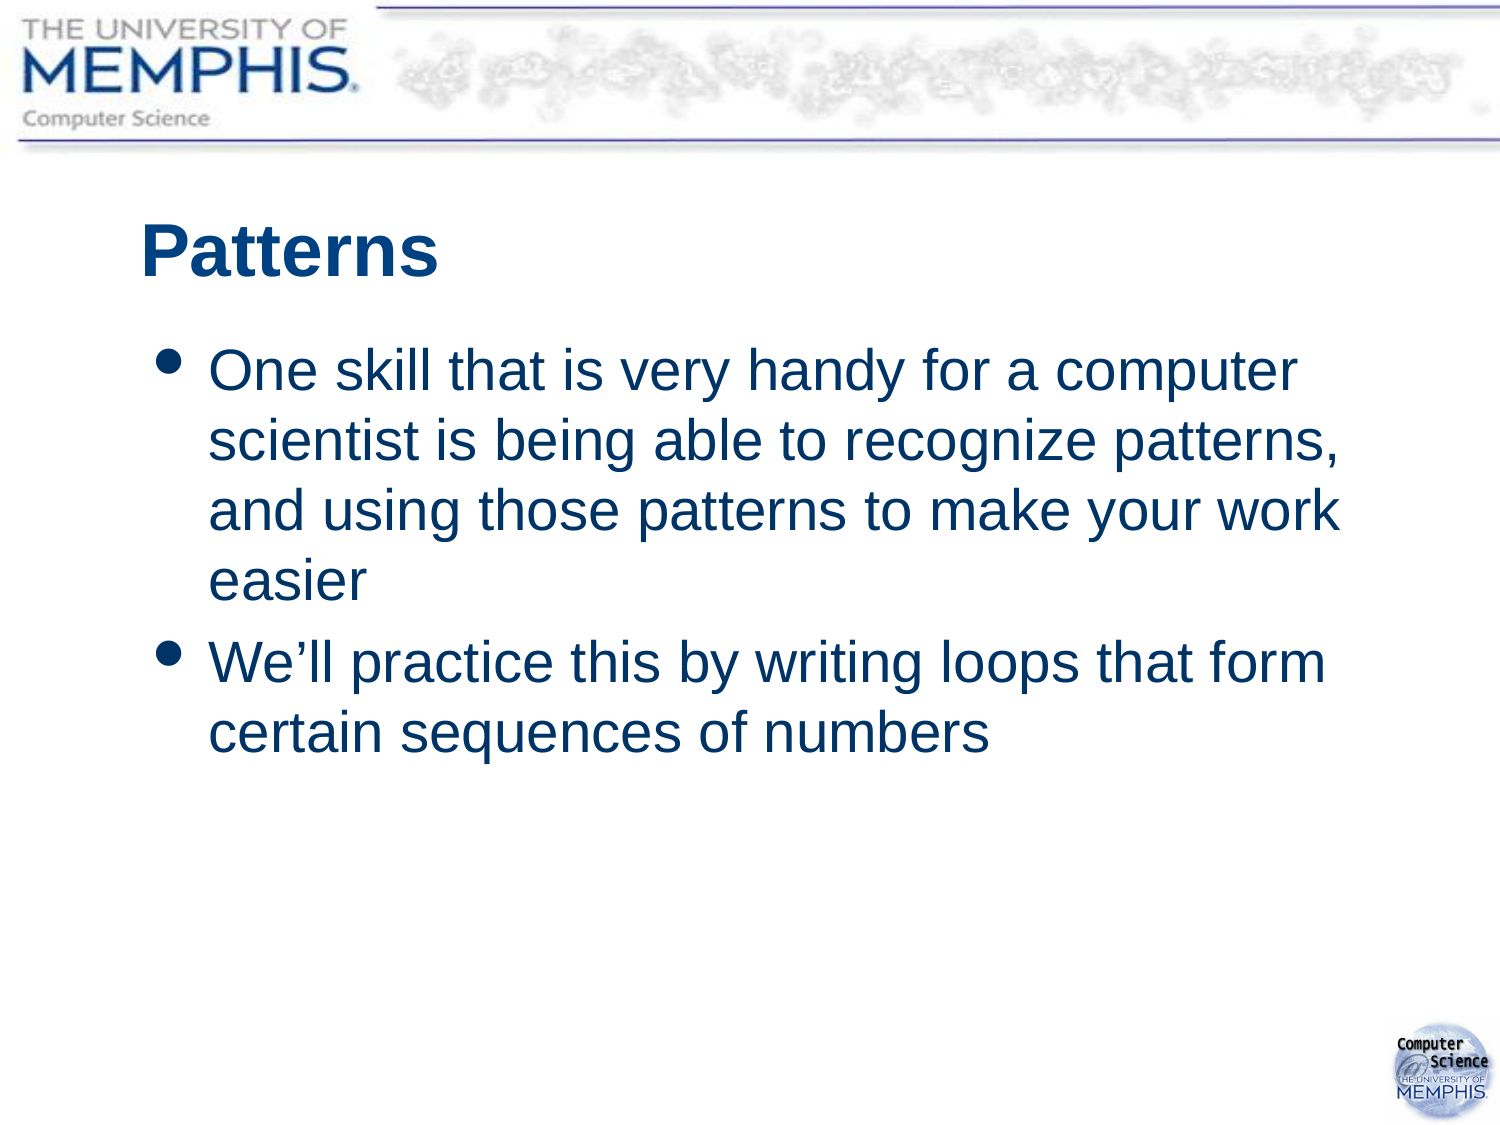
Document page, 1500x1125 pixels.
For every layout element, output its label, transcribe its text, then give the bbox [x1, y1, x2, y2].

picture [0, 0, 1500, 163]
list One skill that is very handy for a computer scientist is being able to recognize patterns, and using those patterns to make your work easier We’ll practice this by writing loops that form certain sequences of numbers [137, 324, 1438, 999]
title Patterns [124, 162, 1426, 301]
picture [1387, 1017, 1500, 1125]
